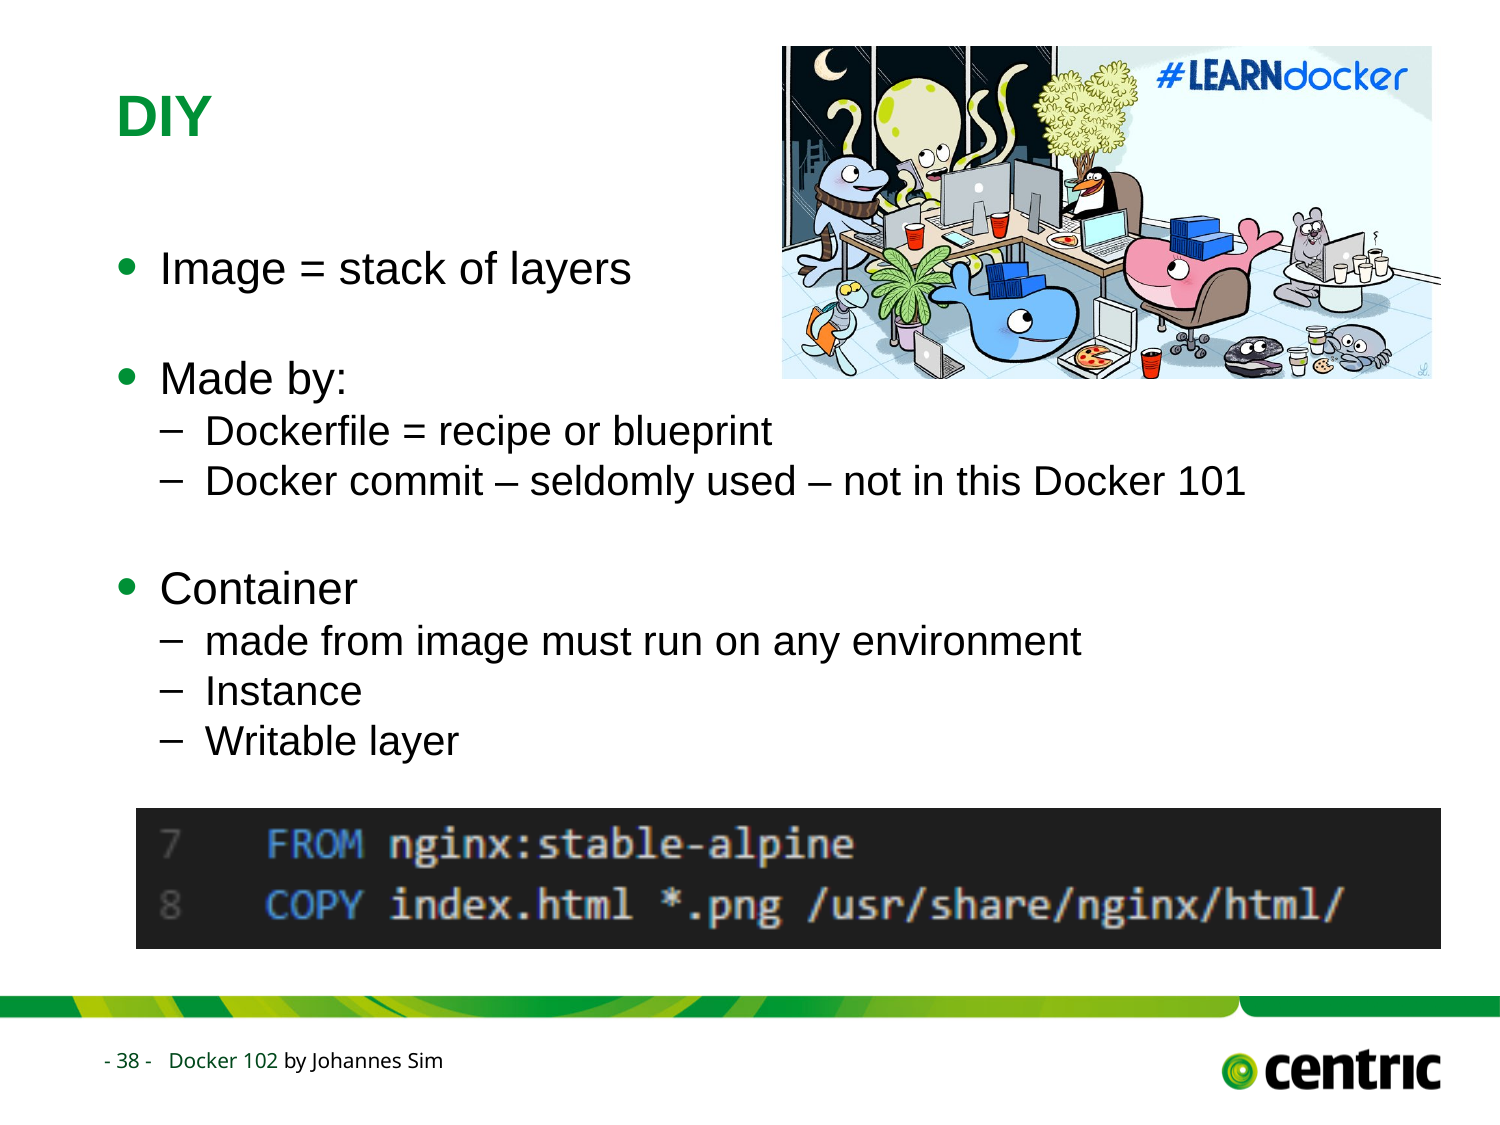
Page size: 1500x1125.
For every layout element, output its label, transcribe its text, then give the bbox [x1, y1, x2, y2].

title DIY [101, 77, 770, 213]
list Image = stack of layers Made by: Dockerfile = recipe or blueprint Docker commit – seldomly used – not in this Docker 101 Container made from image must run on any environment Instance Writable layer [101, 231, 1441, 975]
picture [775, 46, 1441, 379]
picture [0, 995, 1500, 1125]
picture [136, 807, 1441, 949]
